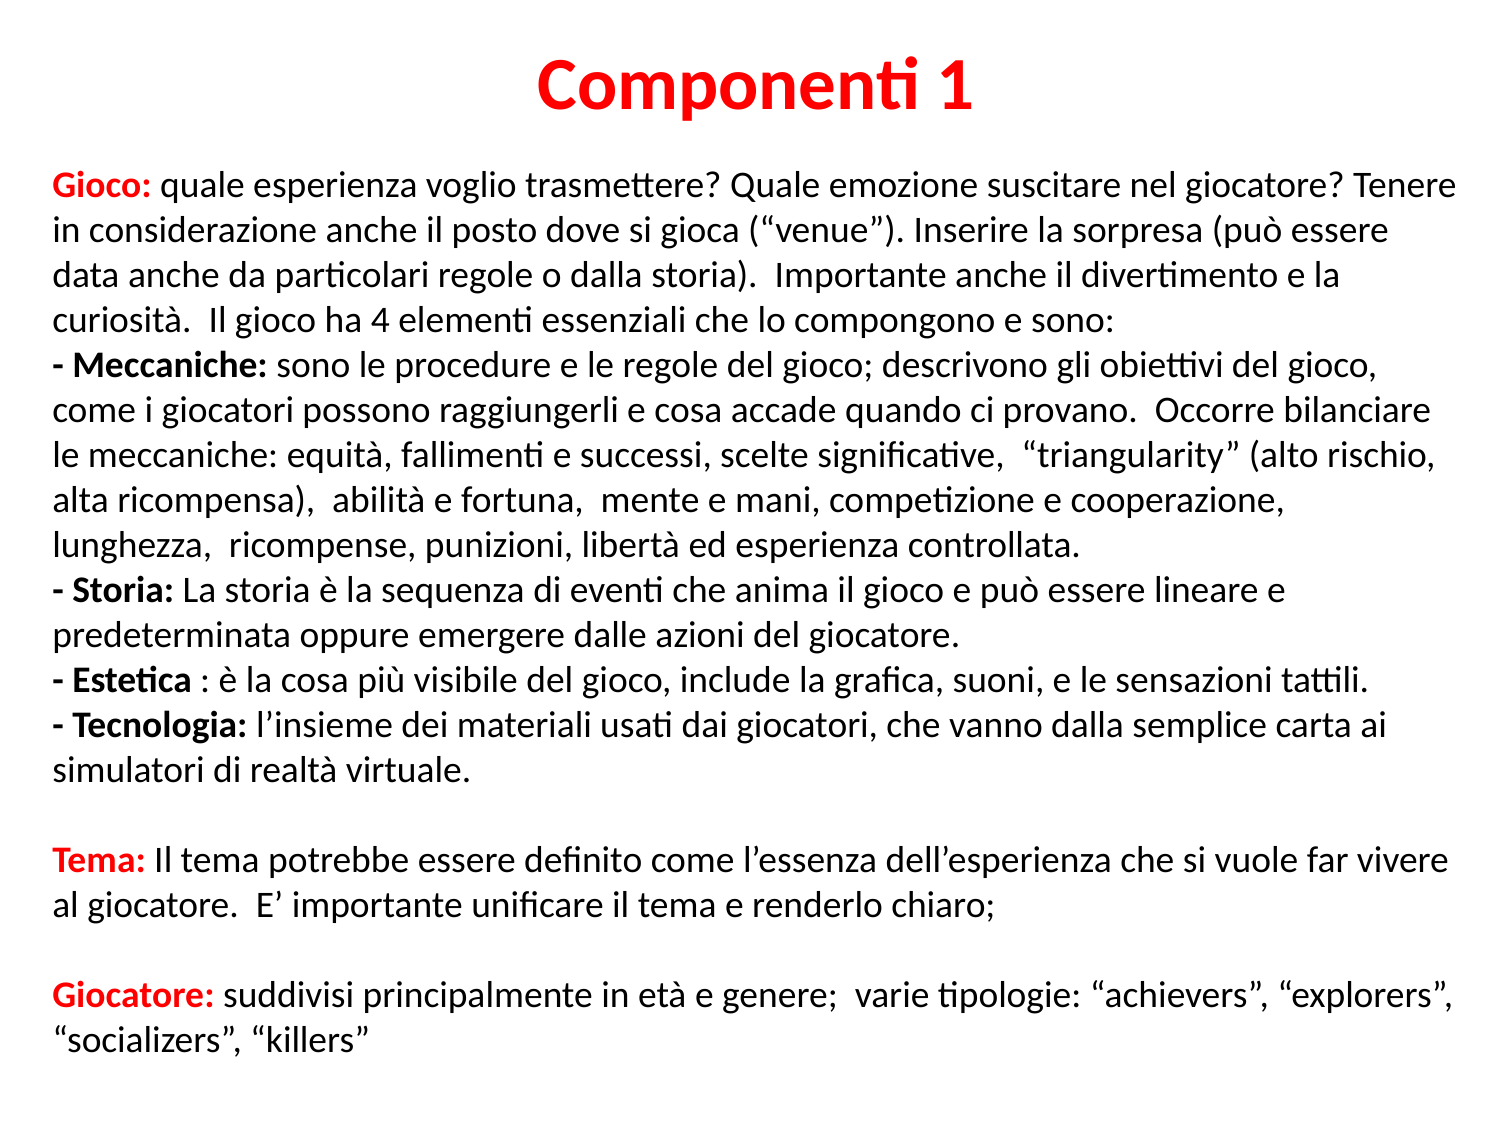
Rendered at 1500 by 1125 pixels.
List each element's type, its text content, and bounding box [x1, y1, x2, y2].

text_box Componenti 1 Gioco: quale esperienza voglio trasmettere? Quale emozione suscitare nel giocatore? Tenere in considerazione anche il posto dove si gioca (“venue”). Inserire la sorpresa (può essere data anche da particolari regole o dalla storia). Importante anche il divertimento e la curiosità. Il gioco ha 4 elementi essenziali che lo compongono e sono: - Meccaniche: sono le procedure e le regole del gioco; descrivono gli obiettivi del gioco, come i giocatori possono raggiungerli e cosa accade quando ci provano. Occorre bilanciare le meccaniche: equità, fallimenti e successi, scelte significative, “triangularity” (alto rischio, alta ricompensa), abilità e fortuna, mente e mani, competizione e cooperazione, lunghezza, ricompense, punizioni, libertà ed esperienza controllata. - Storia: La storia è la sequenza di eventi che anima il gioco e può essere lineare e predeterminata oppure emergere dalle azioni del giocatore. - Estetica : è la cosa più visibile del gioco, include la grafica, suoni, e le sensazioni tattili. - Tecnologia: l’insieme dei materiali usati dai giocatori, che vanno dalla semplice carta ai simulatori di realtà virtuale. Tema: Il tema potrebbe essere definito come l’essenza dell’esperienza che si vuole far vivere al giocatore. E’ importante unificare il tema e renderlo chiaro; Giocatore: suddivisi principalmente in età e genere; varie tipologie: “achievers”, “explorers”, “socializers”, “killers” [37, 27, 1475, 1067]
